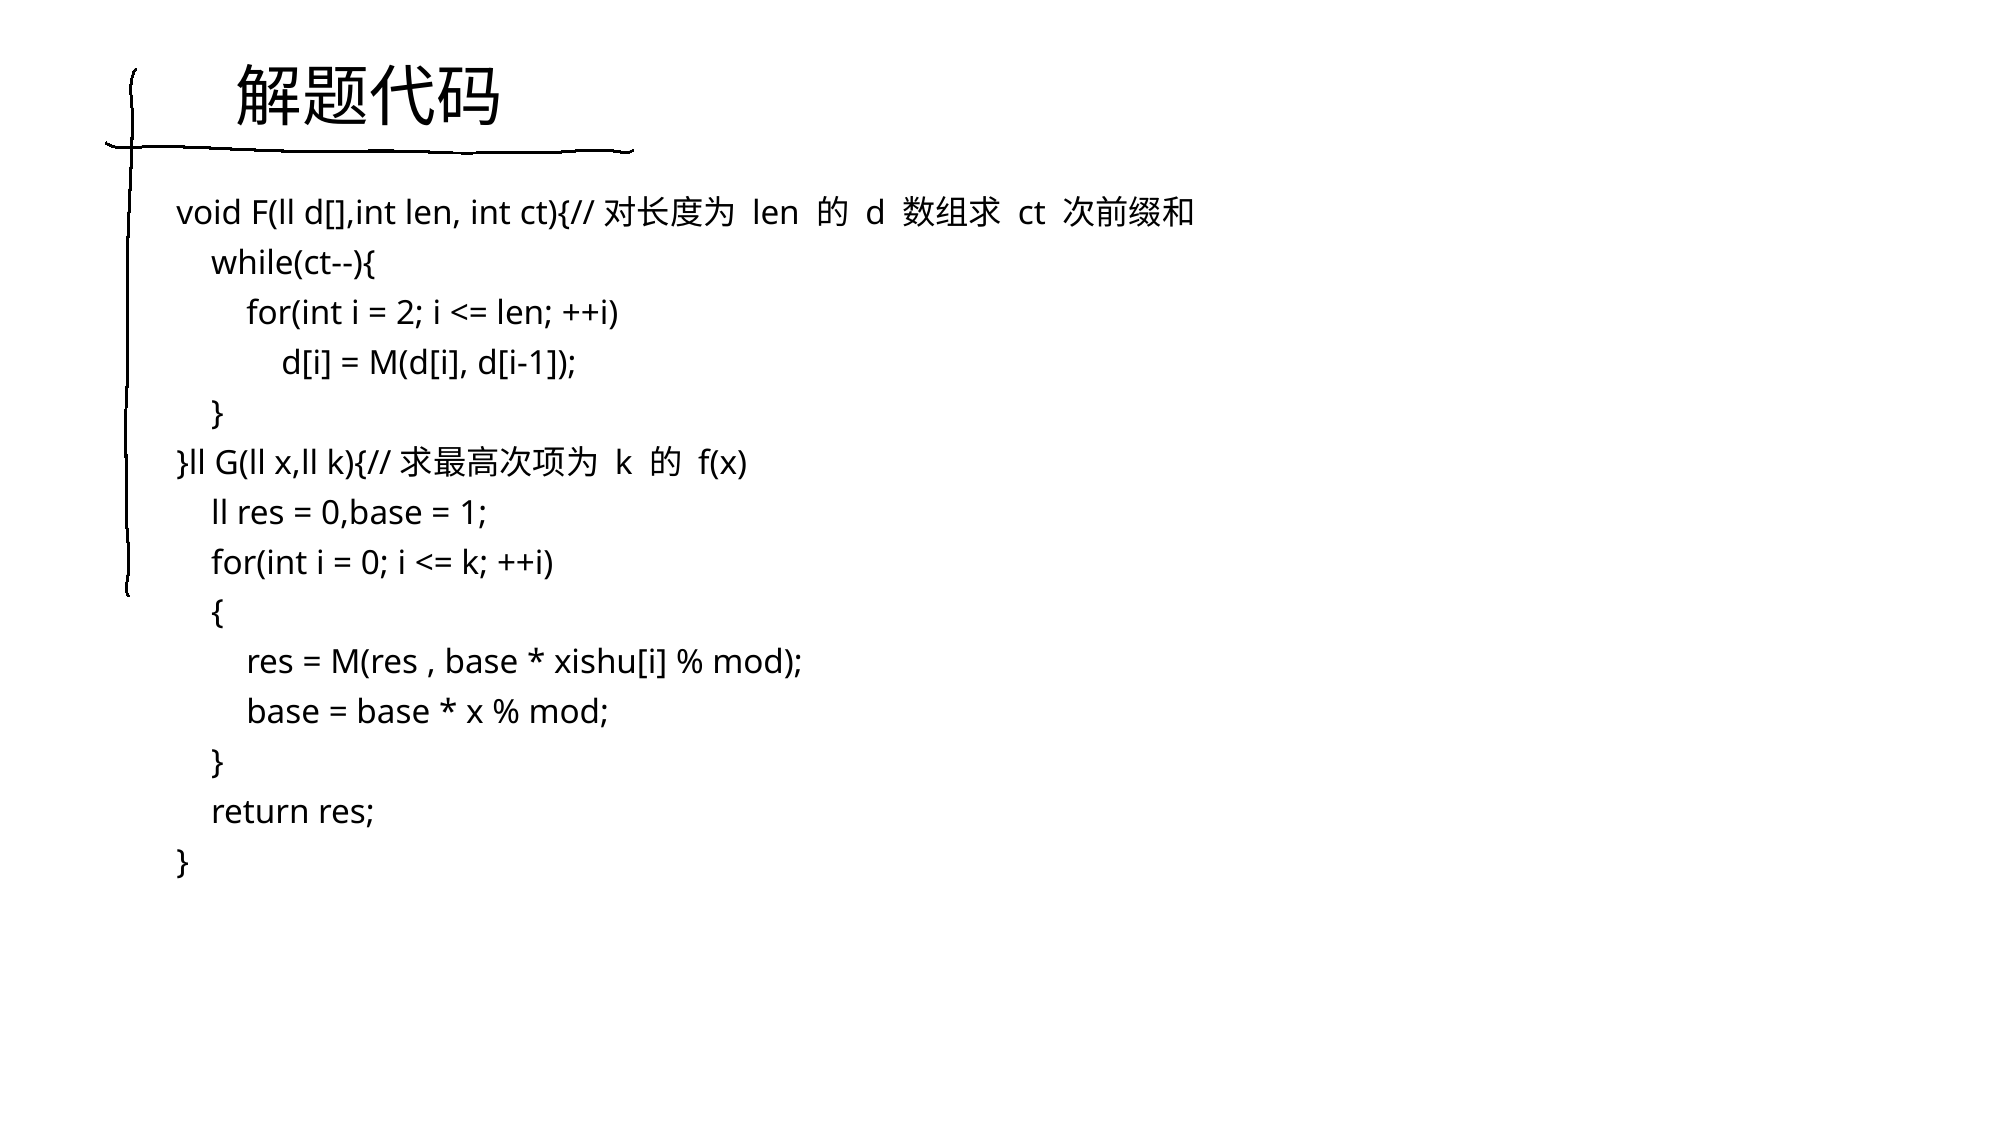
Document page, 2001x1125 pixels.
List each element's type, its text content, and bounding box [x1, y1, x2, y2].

text_box [133, 145, 634, 155]
text_box void F(ll d[],int len, int ct){//对长度为 len 的 d 数组求 ct 次前缀和 while(ct--){ for(int i = 2; i <= len; ++i) d[i] = M(d[i], d[i-1]); } }ll G(ll x,ll k){//求最高次项为 k 的 f(x) ll res = 0,base = 1; for(int i = 0; i <= k; ++i) { res = M(res , base * xishu[i] % mod); base = base * x % mod; } return res; } [161, 174, 1937, 1063]
text_box [105, 141, 130, 149]
text_box 解题代码 [221, 45, 518, 141]
text_box [124, 68, 137, 597]
